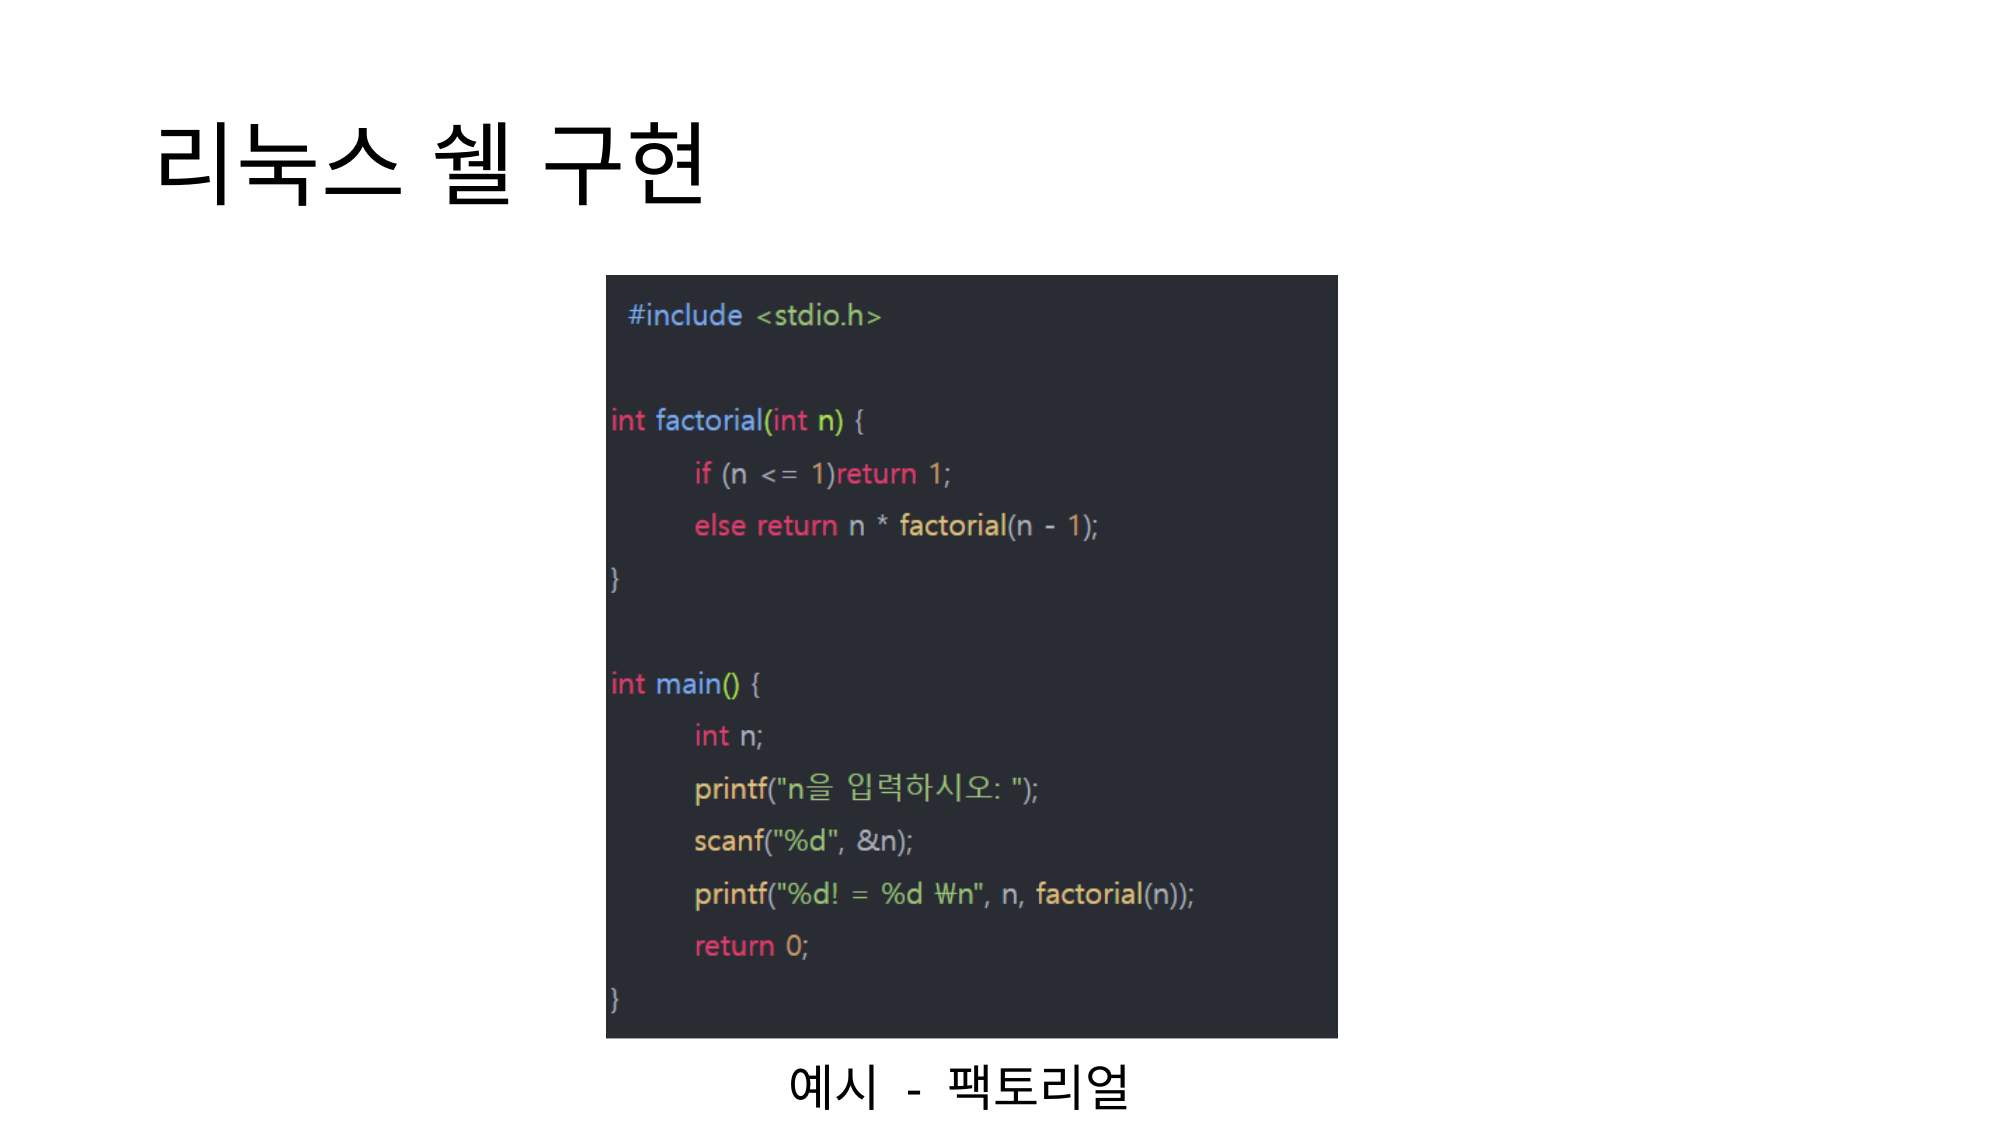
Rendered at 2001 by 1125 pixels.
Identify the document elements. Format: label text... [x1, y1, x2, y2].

title 리눅스 쉘 구현 [137, 59, 1863, 278]
text_box 예시 - 팩토리얼 [774, 1049, 1523, 1124]
picture [606, 275, 1338, 1041]
